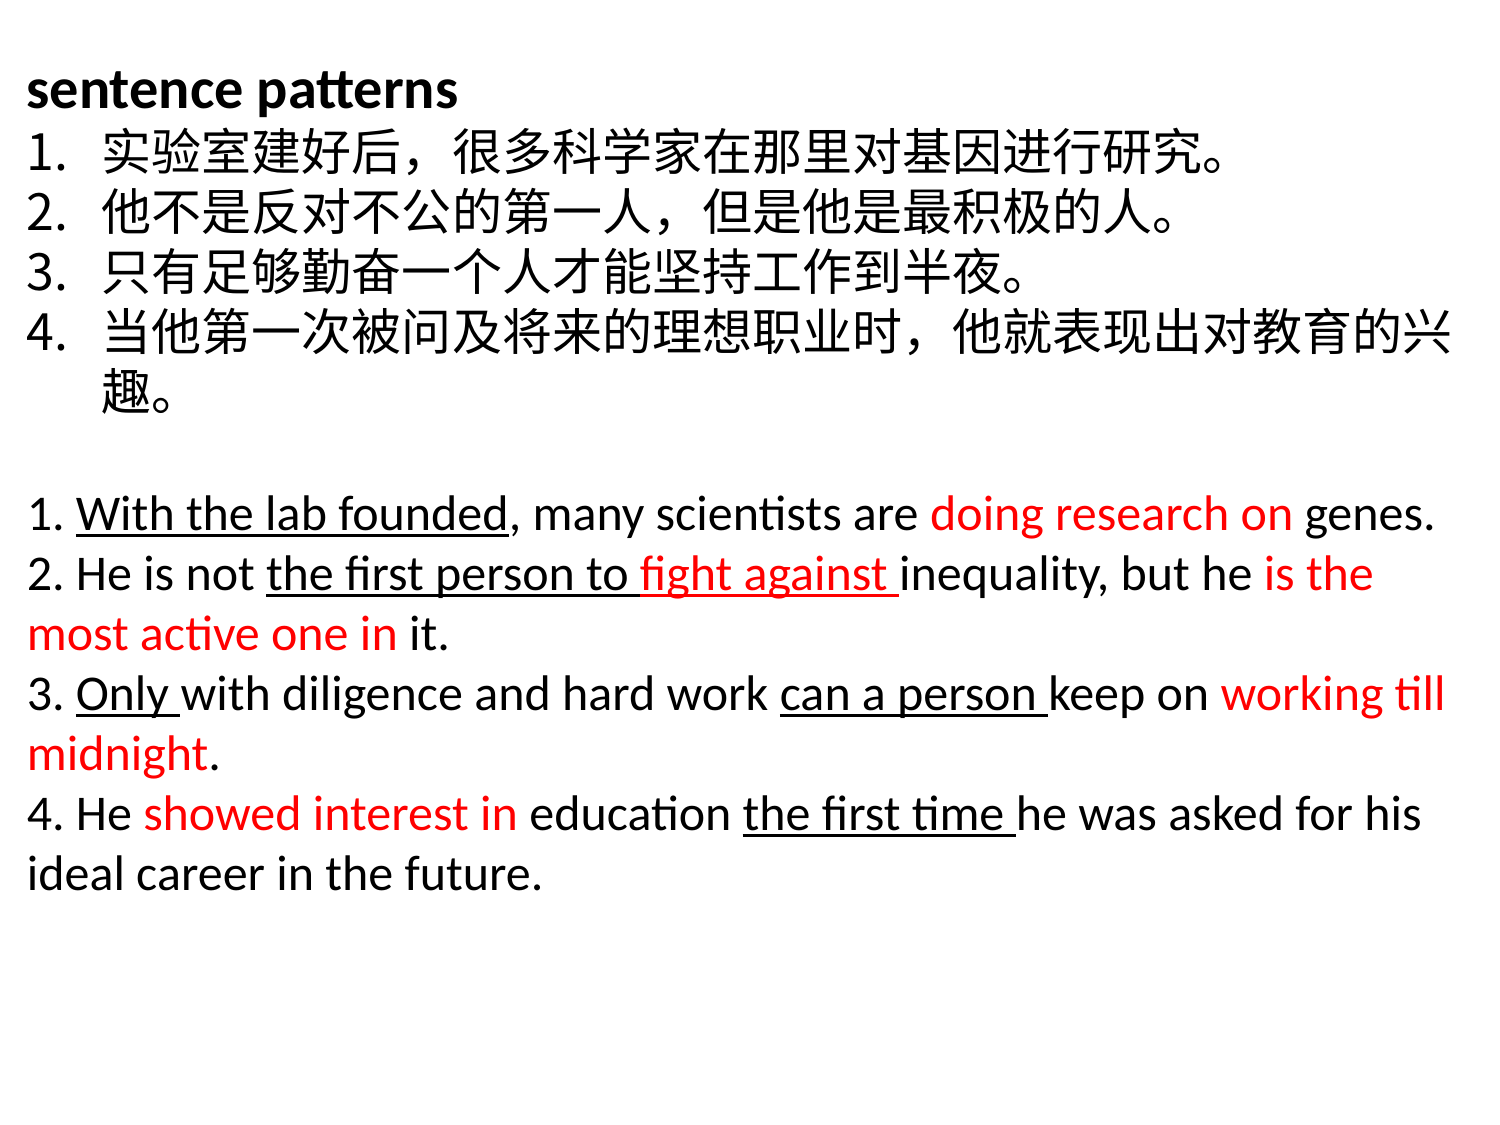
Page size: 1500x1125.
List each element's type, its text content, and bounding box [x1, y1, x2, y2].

text_box sentence patterns 实验室建好后，很多科学家在那里对基因进行研究。 他不是反对不公的第一人，但是他是最积极的人。 只有足够勤奋一个人才能坚持工作到半夜。 当他第一次被问及将来的理想职业时，他就表现出对教育的兴趣。 1. With the lab founded, many scientists are doing research on genes. 2. He is not the first person to fight against inequality, but he is the most active one in it. 3. Only with diligence and hard work can a person keep on working till midnight. 4. He showed interest in education the first time he was asked for his ideal career in the future. [12, 42, 1500, 908]
